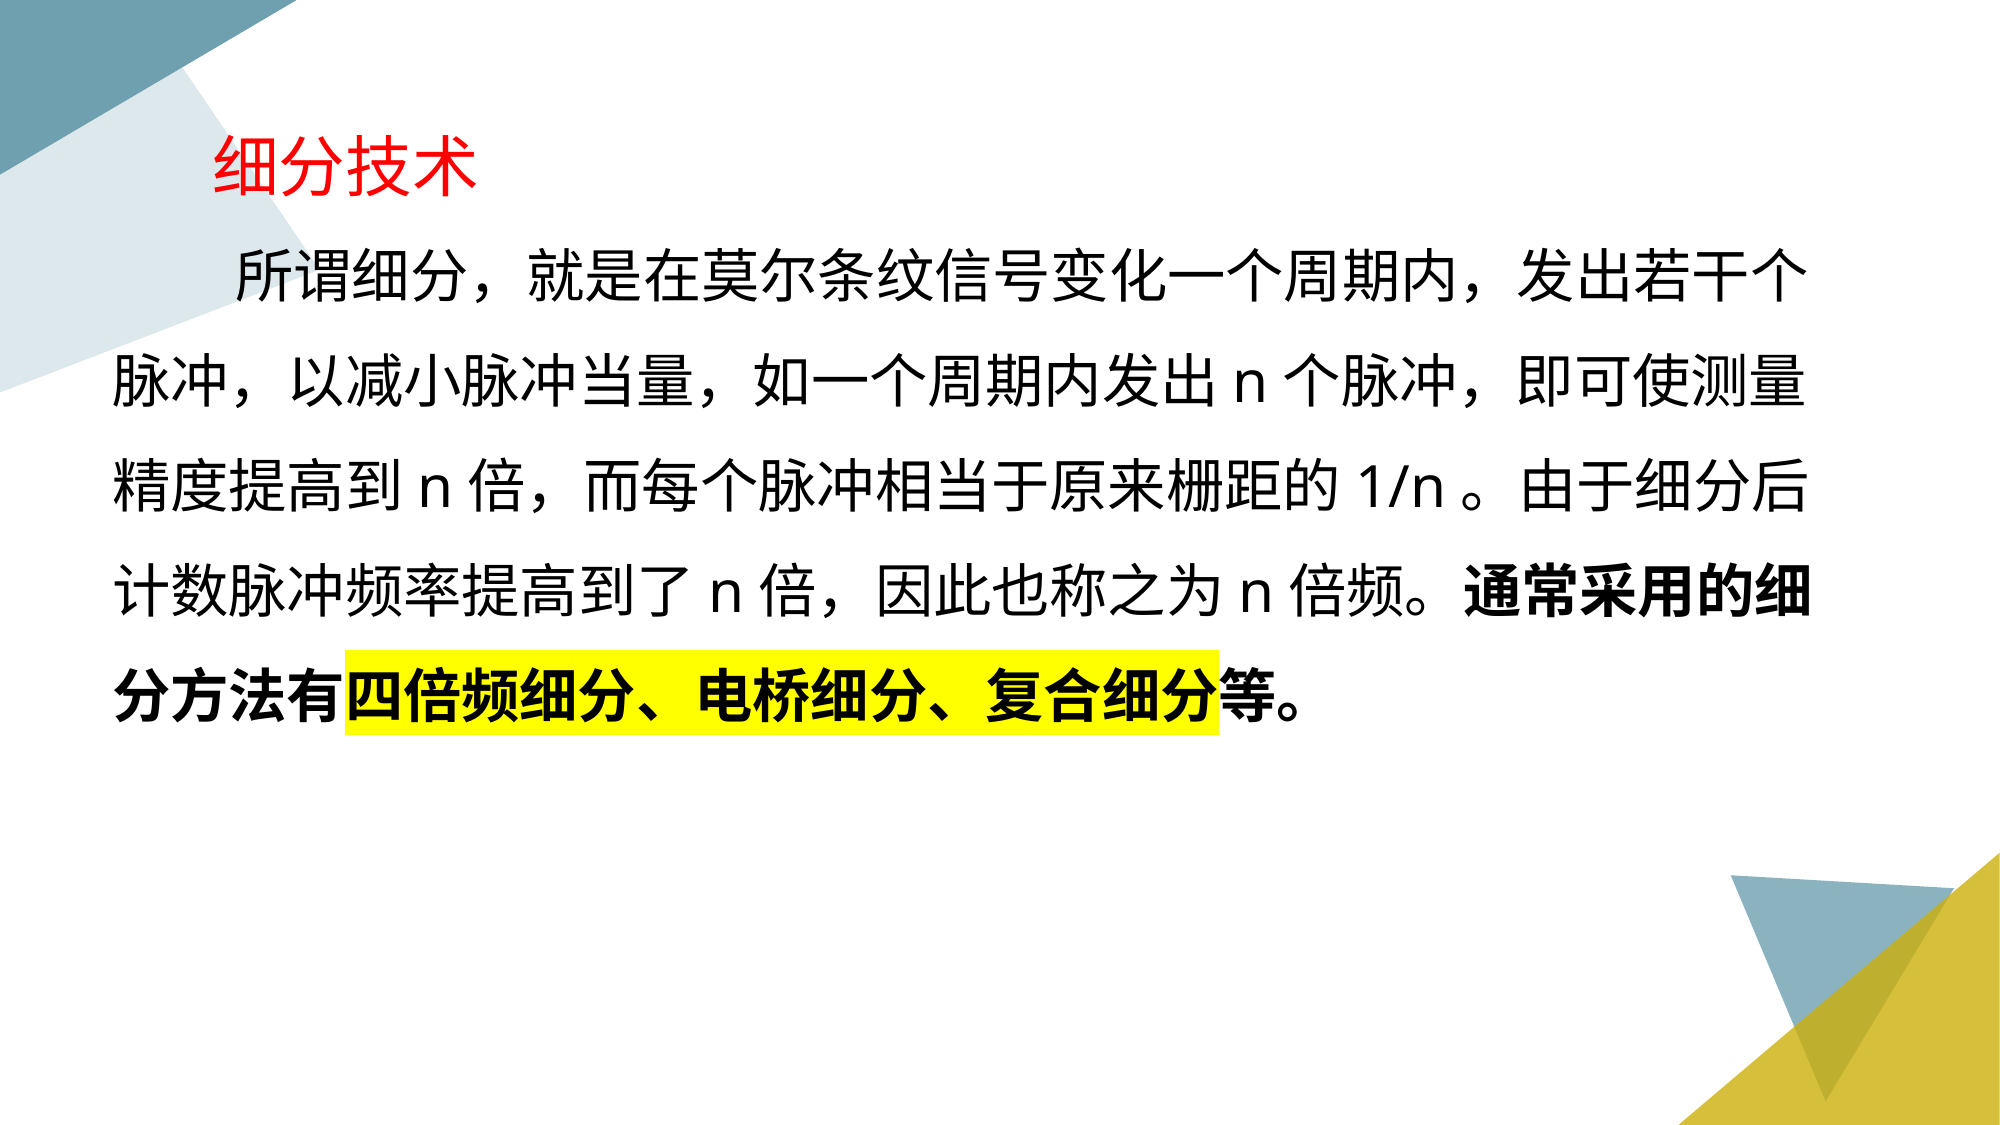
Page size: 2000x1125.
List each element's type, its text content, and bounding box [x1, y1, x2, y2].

text_box 细分技术 所谓细分，就是在莫尔条纹信号变化一个周期内，发出若干个脉冲，以减小脉冲当量，如一个周期内发出n个脉冲，即可使测量精度提高到n倍，而每个脉冲相当于原来栅距的1/n。由于细分后计数脉冲频率提高到了n倍，因此也称之为n倍频。通常采用的细分方法有四倍频细分、电桥细分、复合细分等。 [97, 77, 1836, 1060]
